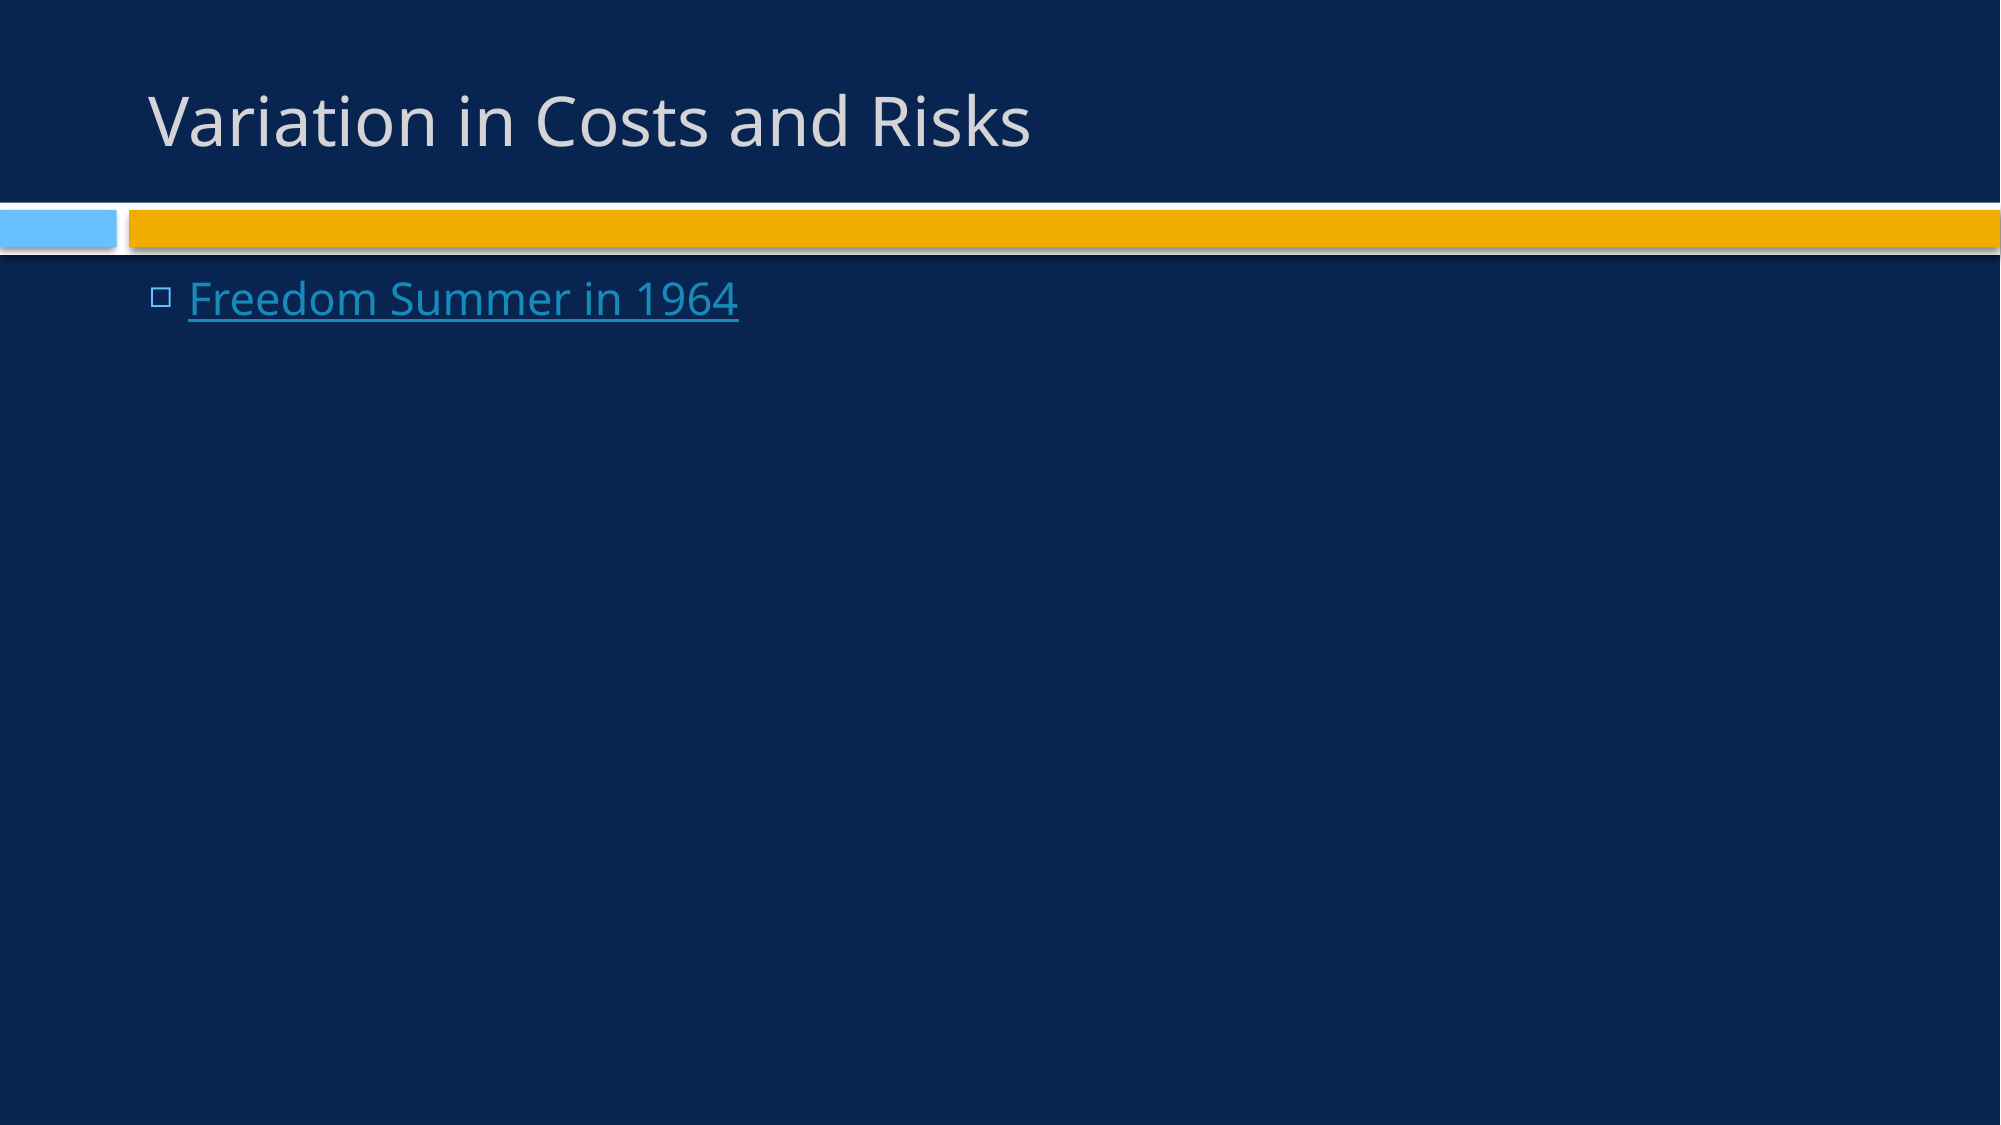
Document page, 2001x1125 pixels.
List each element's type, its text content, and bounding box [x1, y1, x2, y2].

list Freedom Summer in 1964 [133, 262, 1918, 1001]
title Variation in Costs and Risks [133, 37, 1918, 201]
